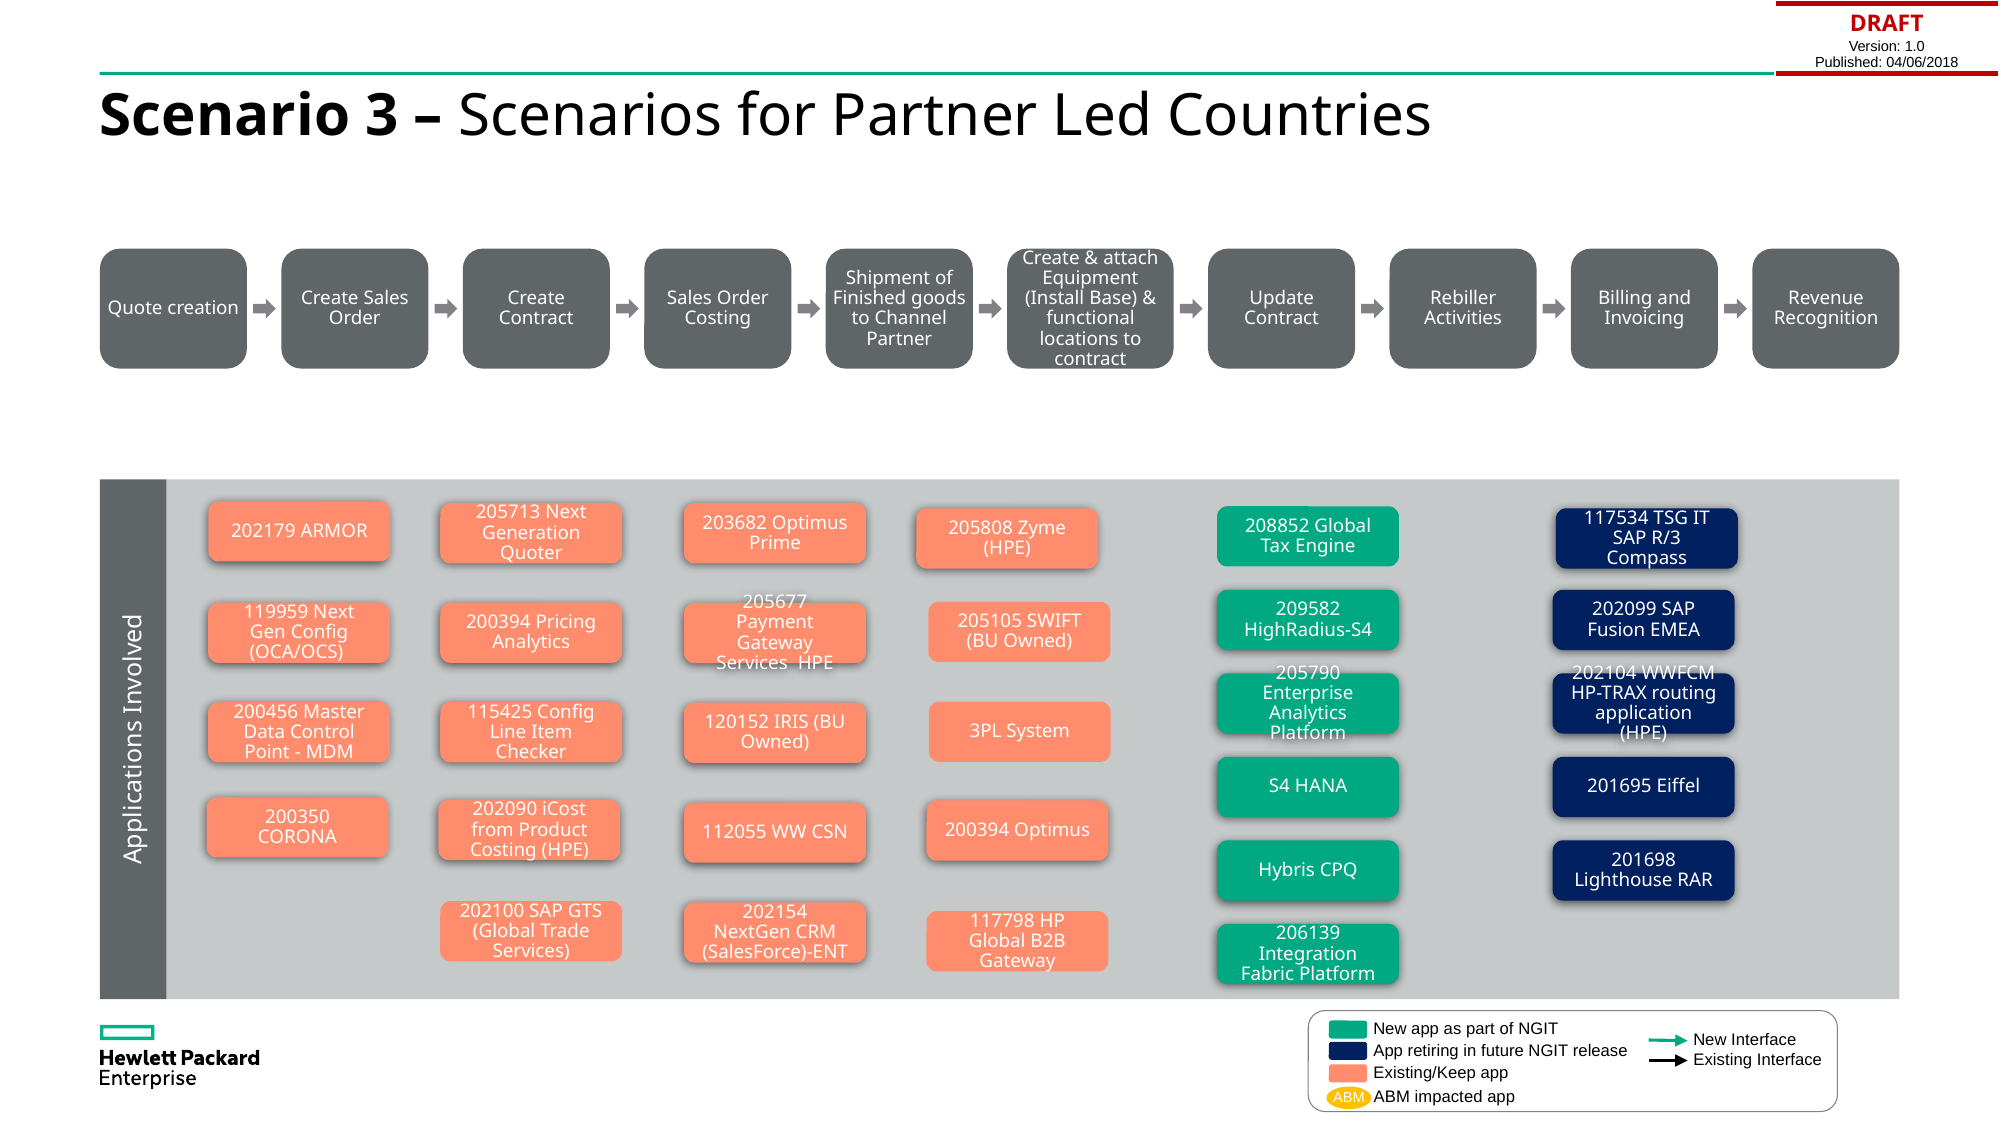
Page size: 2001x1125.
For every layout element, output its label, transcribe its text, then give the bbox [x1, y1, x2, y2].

table_header DRAFT Version: 1.0 Published: 04/06/2018 [1776, 6, 1998, 71]
title Scenario 3 – Scenarios for Partner Led Countries [99, 85, 1900, 153]
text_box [99, 248, 1900, 369]
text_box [99, 479, 1900, 1000]
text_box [1308, 1010, 1844, 1112]
